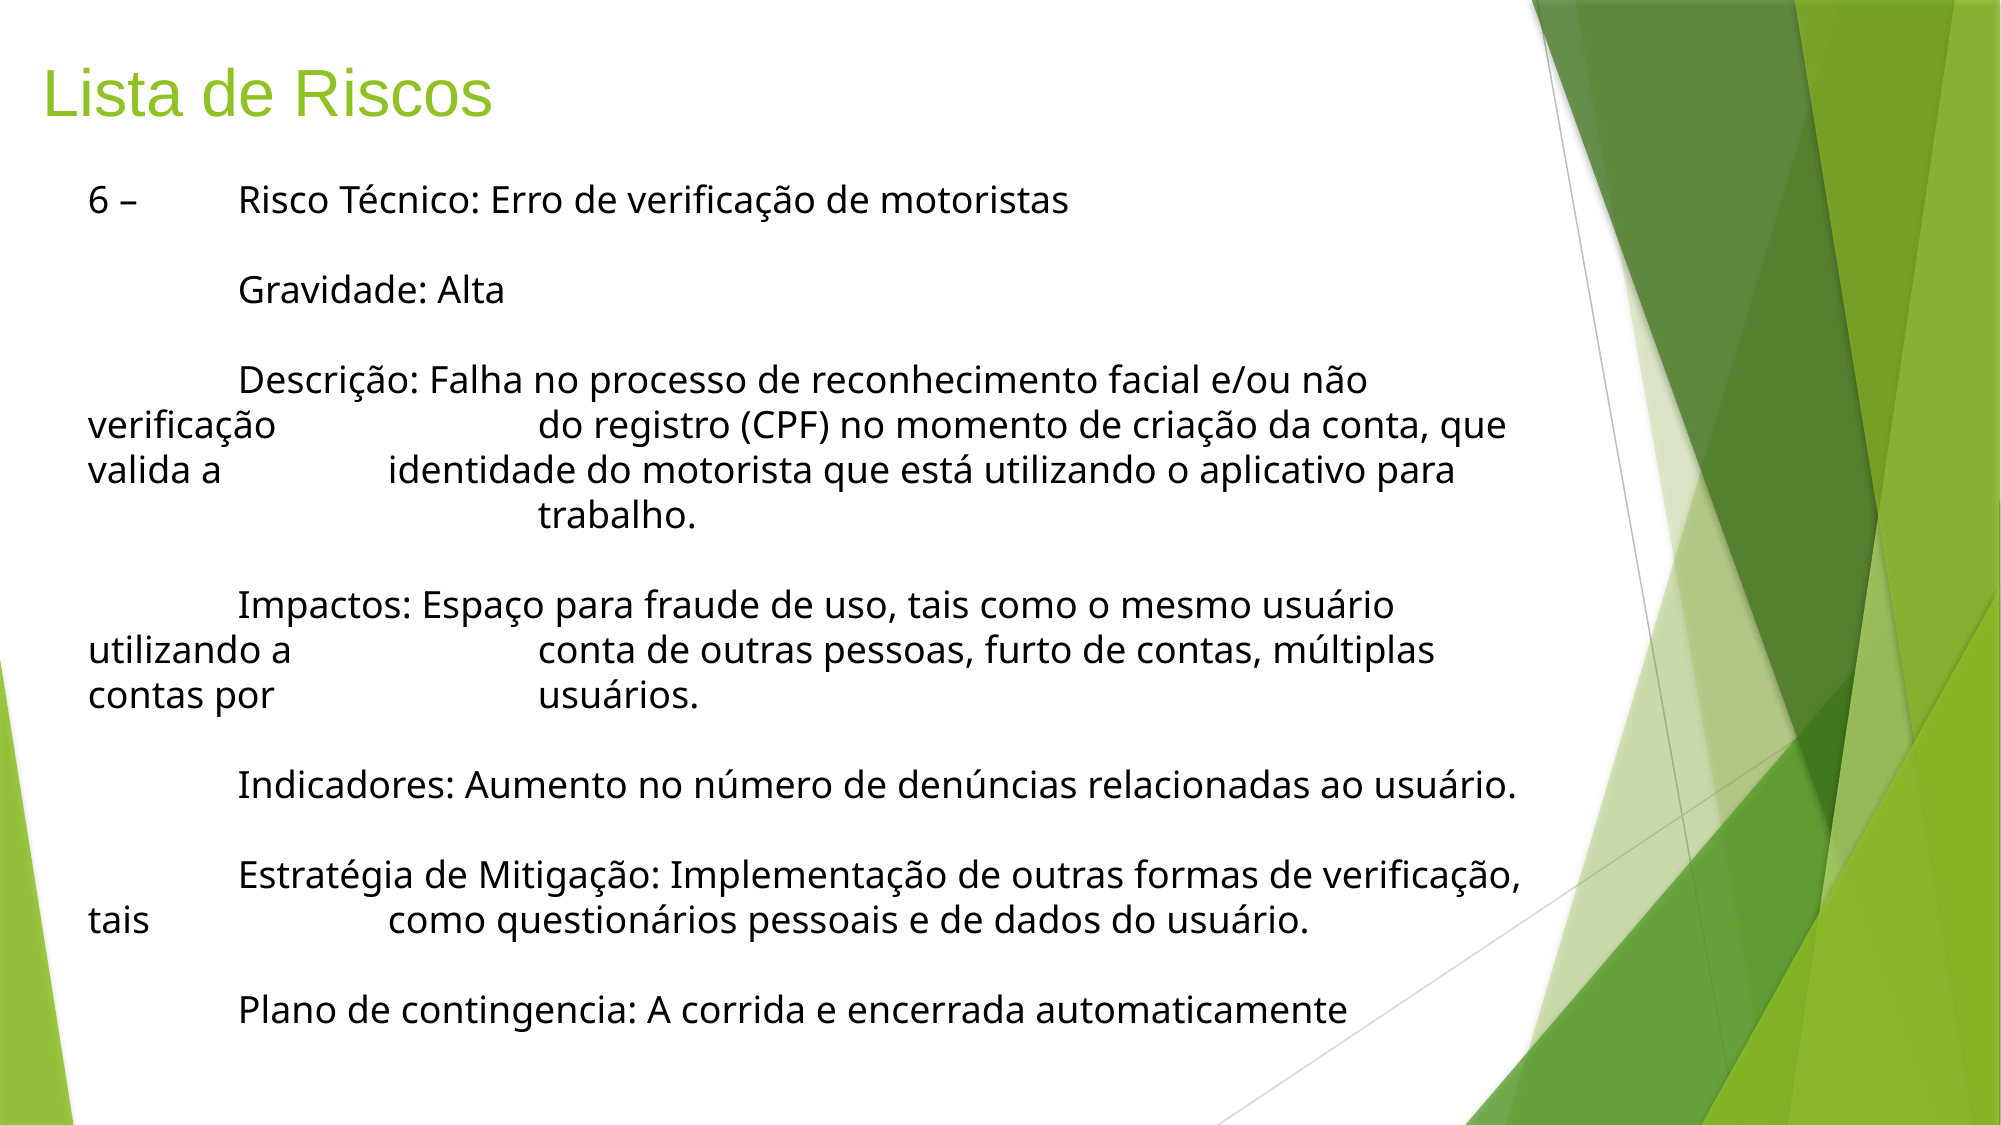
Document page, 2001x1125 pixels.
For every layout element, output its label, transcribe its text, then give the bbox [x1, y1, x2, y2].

title Lista de Riscos [27, 42, 1438, 259]
text_box 6 – Risco Técnico: Erro de verificação de motoristas Gravidade: Alta Descrição: Falha no processo de reconhecimento facial e/ou não verificação do registro (CPF) no momento de criação da conta, que valida a identidade do motorista que está utilizando o aplicativo para trabalho. Impactos: Espaço para fraude de uso, tais como o mesmo usuário utilizando a conta de outras pessoas, furto de contas, múltiplas contas por usuários. Indicadores: Aumento no número de denúncias relacionadas ao usuário. Estratégia de Mitigação: Implementação de outras formas de verificação, tais como questionários pessoais e de dados do usuário. Plano de contingencia: A corrida e encerrada automaticamente [73, 168, 1575, 1039]
